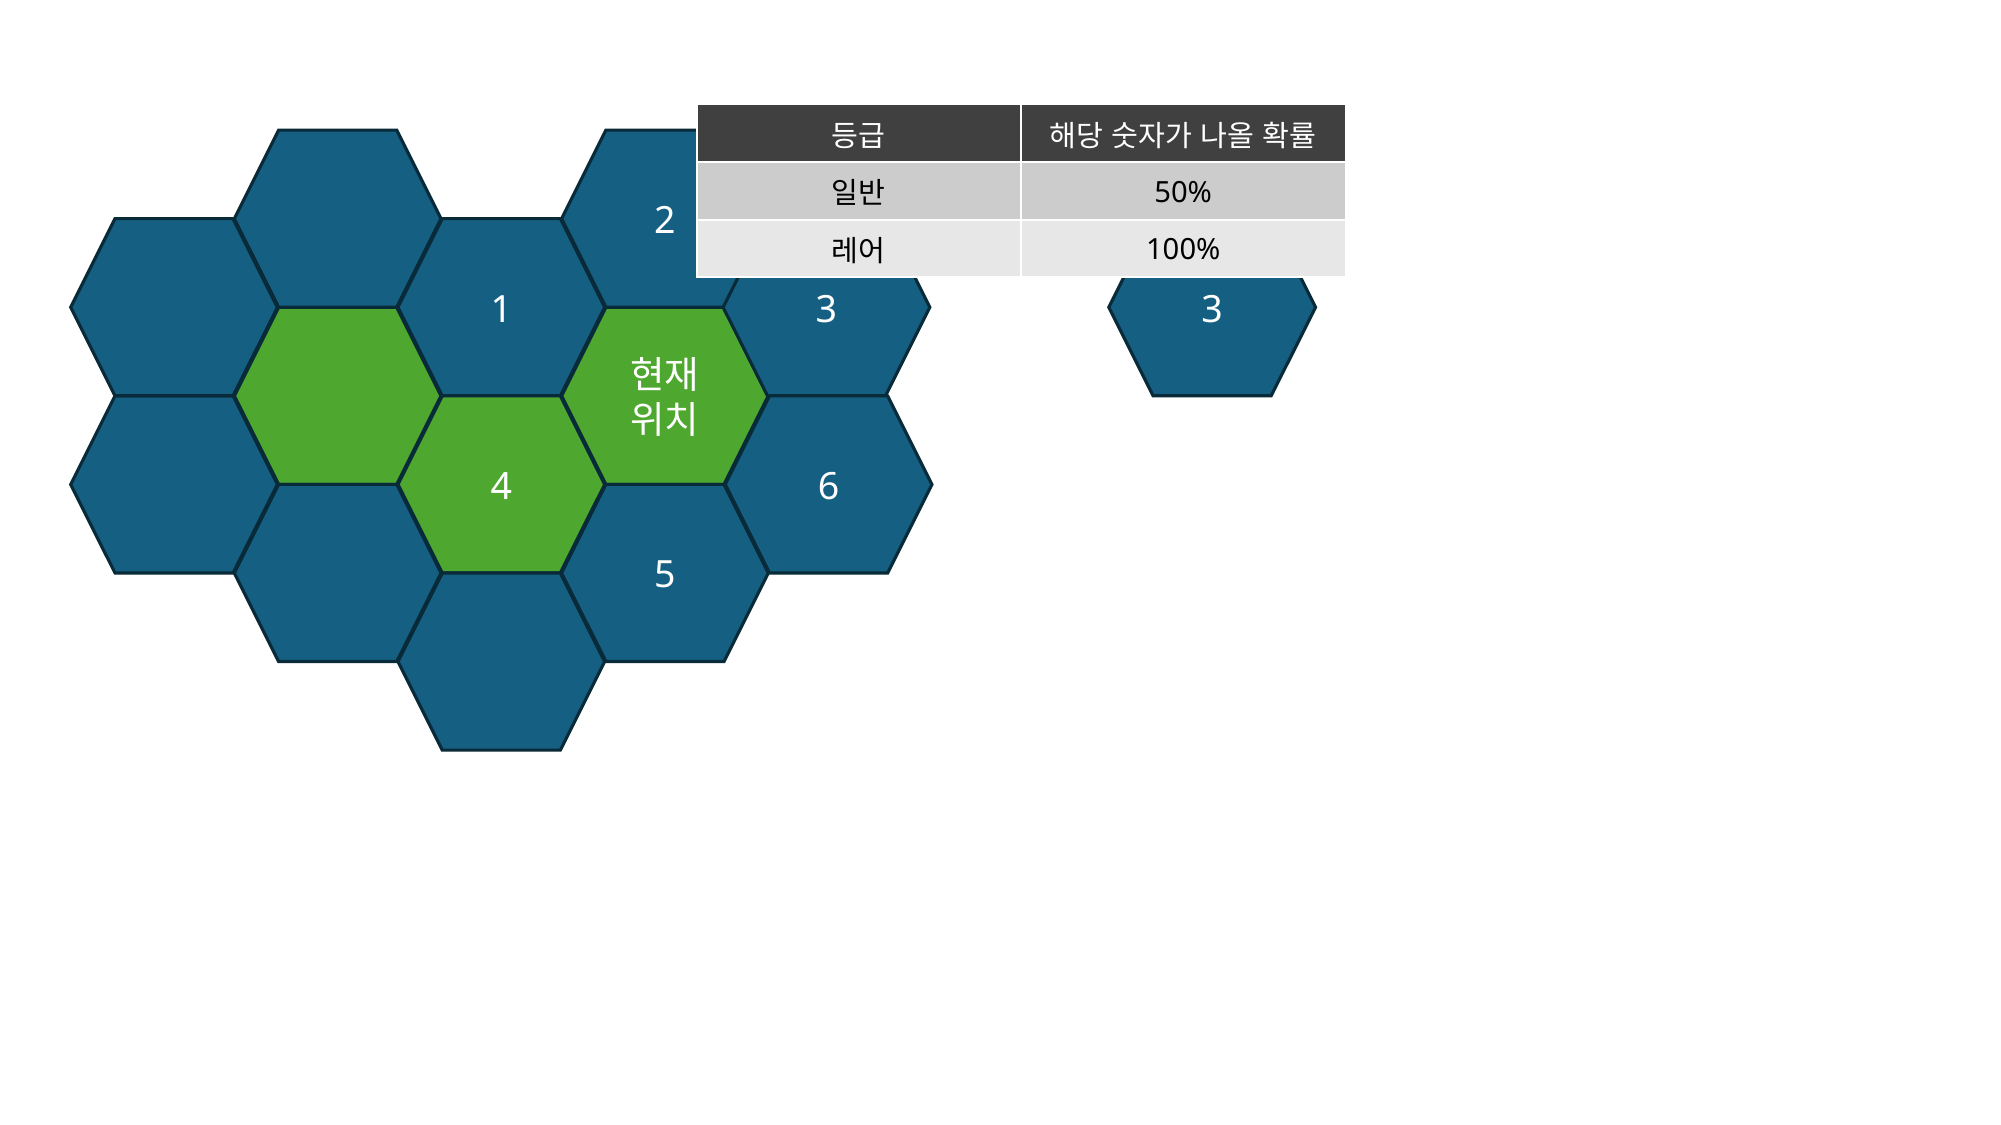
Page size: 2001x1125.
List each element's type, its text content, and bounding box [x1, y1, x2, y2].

text_box 3 [1107, 278, 1318, 398]
text_box [68, 396, 276, 575]
table_cell 레어 [698, 221, 1020, 276]
text_box [68, 217, 279, 398]
text_box 1 [397, 217, 603, 395]
text_box [232, 482, 442, 664]
text_box [233, 309, 440, 484]
text_box 2 [559, 128, 735, 309]
text_box 4 [397, 394, 603, 571]
text_box 5 [559, 482, 770, 664]
table_header 해당 숫자가 나올 확률 [1022, 105, 1345, 161]
table_cell 50% [1022, 163, 1345, 219]
table_header 등급 [698, 105, 1020, 161]
table_cell 일반 [698, 163, 1020, 219]
text_box [232, 128, 443, 309]
table_cell 100% [1022, 221, 1345, 276]
text_box 3 [721, 278, 932, 397]
text_box [396, 571, 606, 752]
text_box 6 [723, 394, 934, 575]
text_box 현재 위치 [559, 307, 766, 484]
